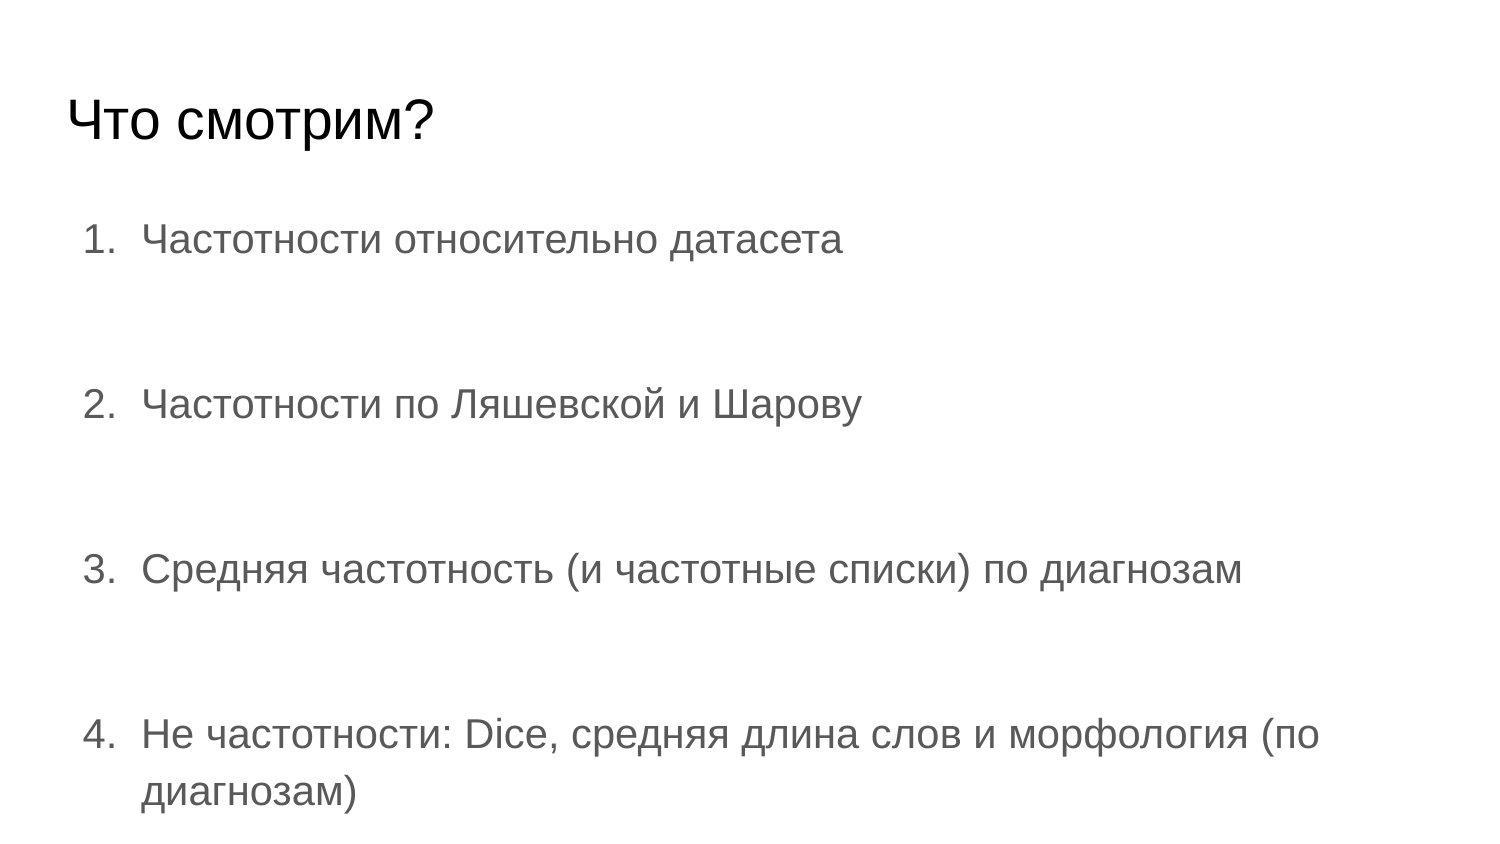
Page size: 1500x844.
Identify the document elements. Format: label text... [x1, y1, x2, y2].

title Что смотрим? [51, 72, 1449, 167]
list Частотности относительно датасета Частотности по Ляшевской и Шарову Средняя частотность (и частотные списки) по диагнозам Не частотности: Dice, средняя длина слов и морфология (по диагнозам) [51, 189, 1449, 750]
